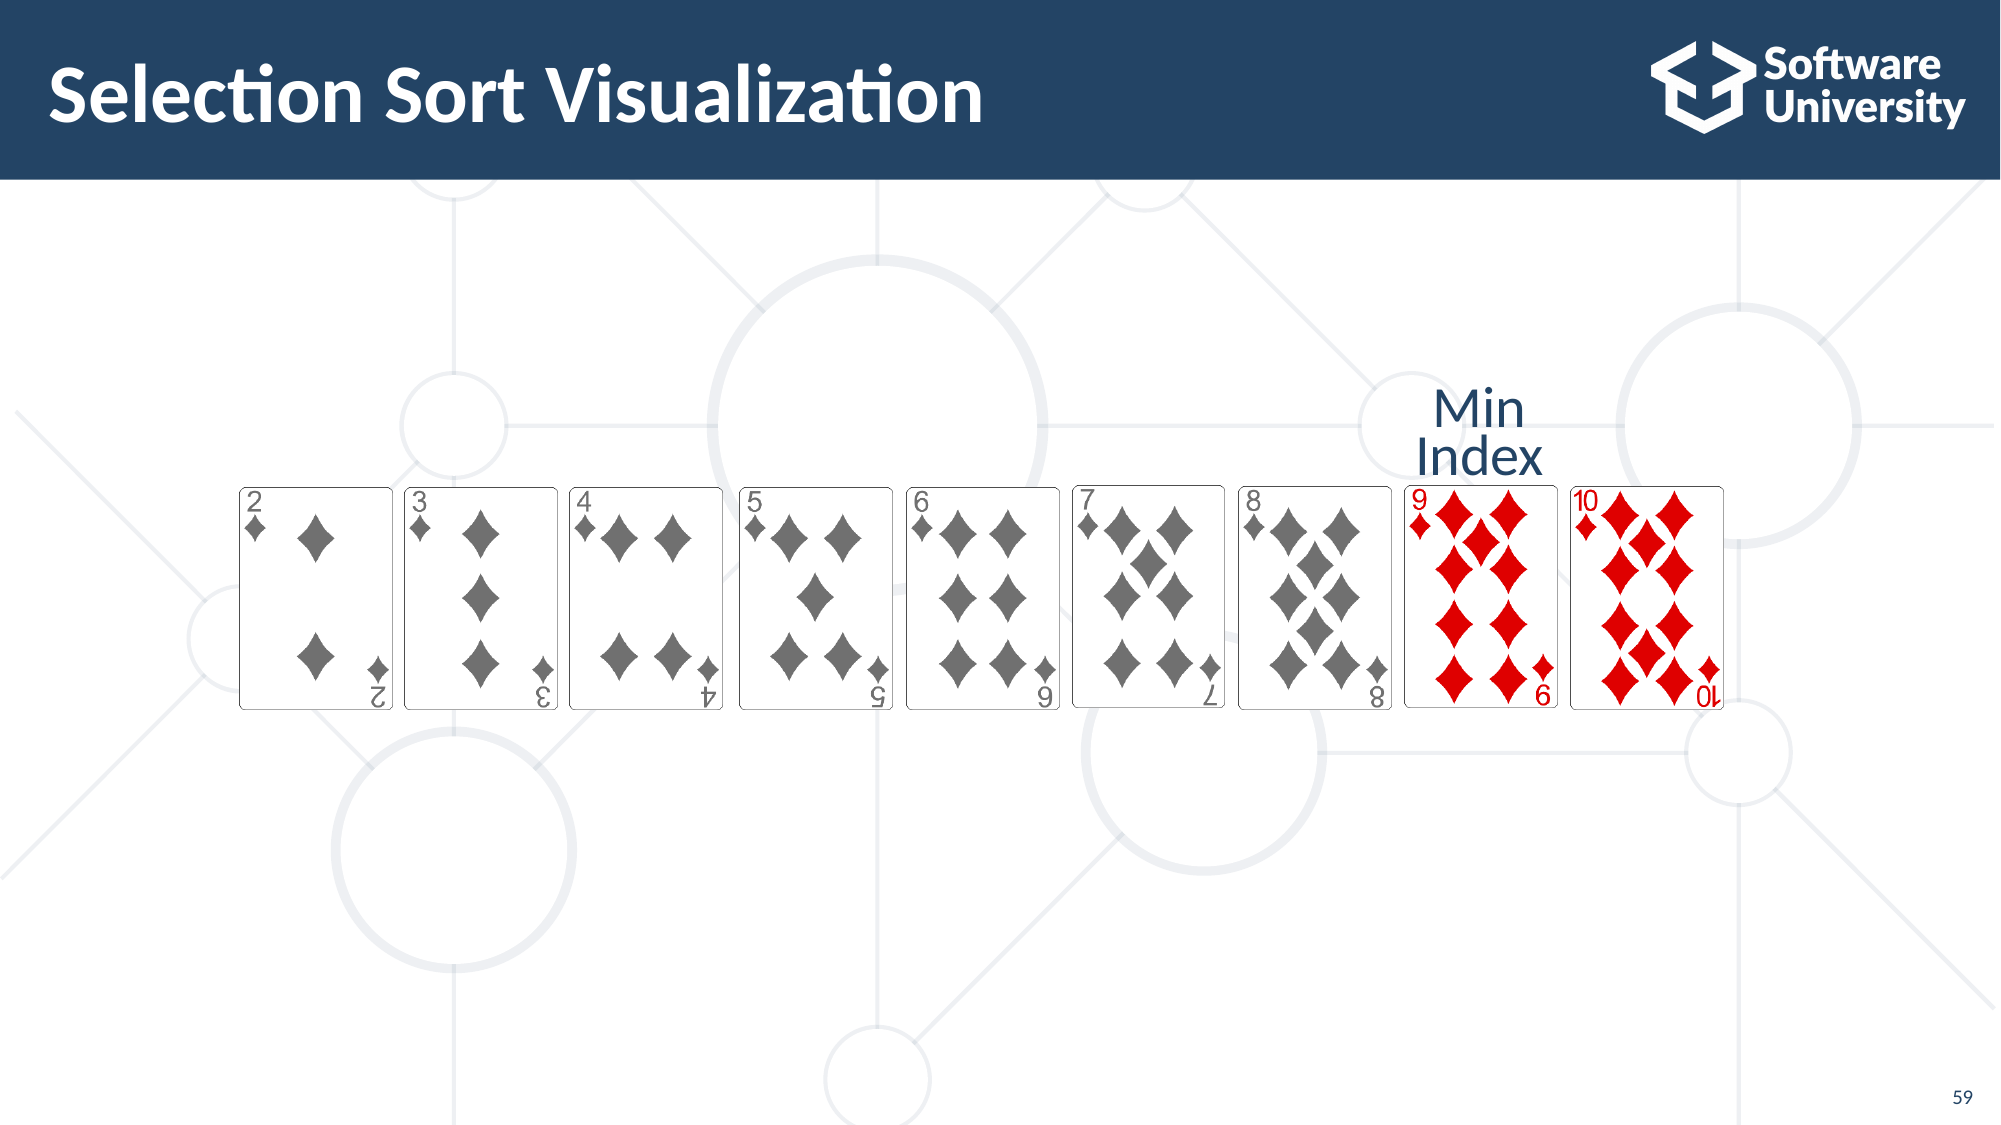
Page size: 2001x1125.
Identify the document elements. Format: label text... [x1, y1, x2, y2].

title Selection Sort Visualization [31, 16, 1625, 162]
picture [739, 487, 893, 710]
picture [1651, 41, 1966, 134]
text_box Index [1400, 410, 1560, 487]
picture [1071, 485, 1226, 709]
picture [569, 487, 723, 711]
picture [1403, 485, 1558, 709]
picture [404, 487, 558, 710]
picture [1237, 486, 1392, 710]
picture [906, 487, 1061, 710]
picture [239, 487, 393, 710]
text_box Min [1418, 362, 1542, 447]
slide_number 59 [1927, 1067, 1989, 1117]
picture [1570, 486, 1724, 710]
